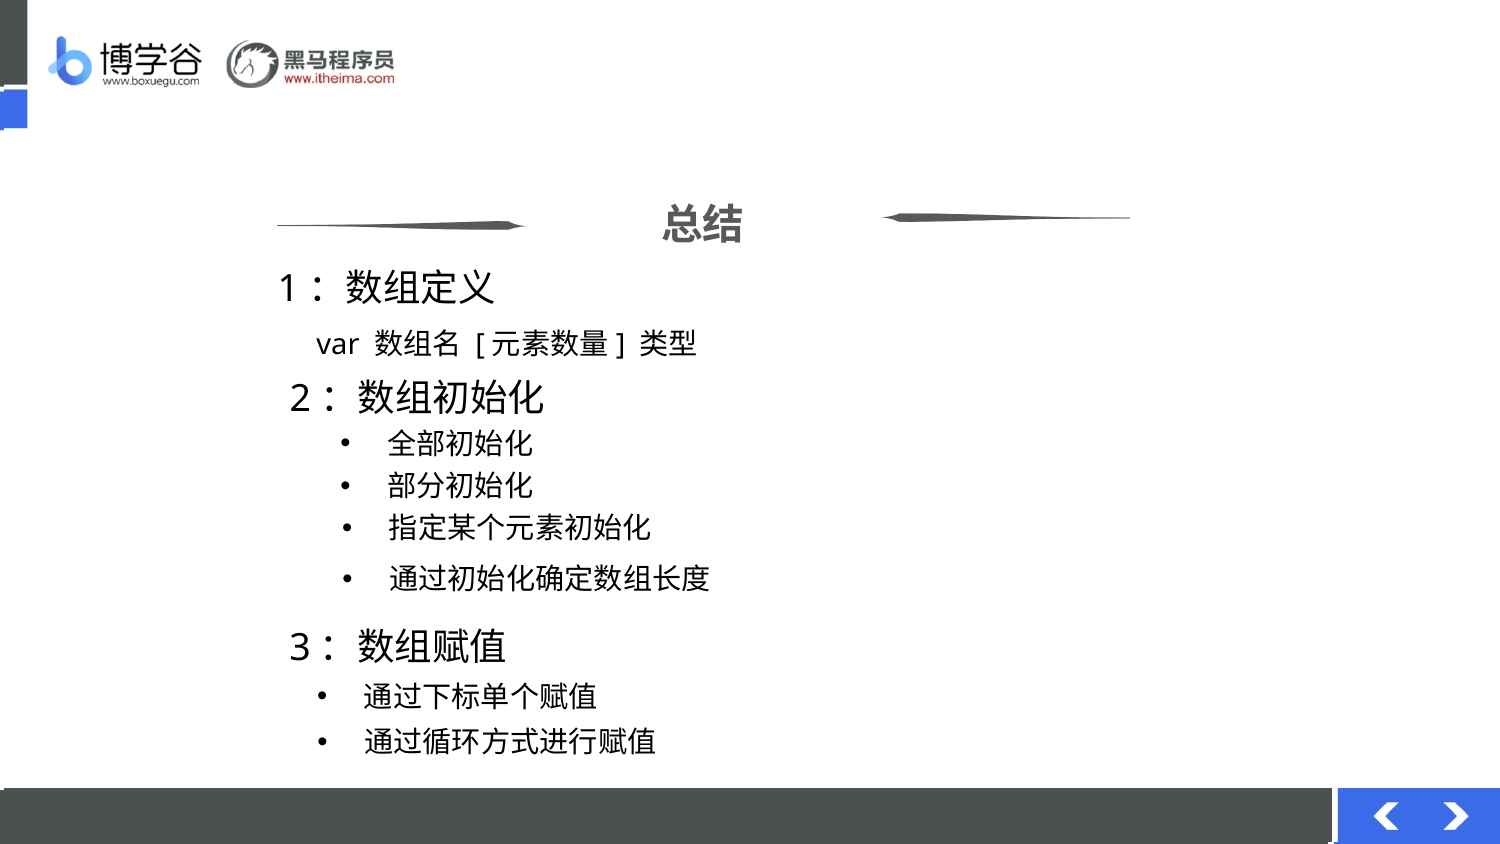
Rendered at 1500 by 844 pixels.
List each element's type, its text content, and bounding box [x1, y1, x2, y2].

text_box var 数组名 [元素数量] 类型 [301, 317, 713, 368]
text_box 通过初始化确定数组长度 [327, 553, 726, 603]
text_box 3：数组赋值 [274, 615, 523, 676]
text_box 指定某个元素初始化 [327, 502, 668, 553]
text_box 全部初始化 [325, 417, 549, 460]
text_box 总结 [490, 197, 916, 248]
text_box 2：数组初始化 [274, 366, 560, 427]
picture [0, 0, 1500, 844]
text_box 部分初始化 [325, 460, 549, 511]
text_box 通过循环方式进行赋值 [302, 716, 672, 766]
text_box 通过下标单个赋值 [302, 670, 613, 716]
text_box 1：数组定义 [262, 256, 511, 317]
